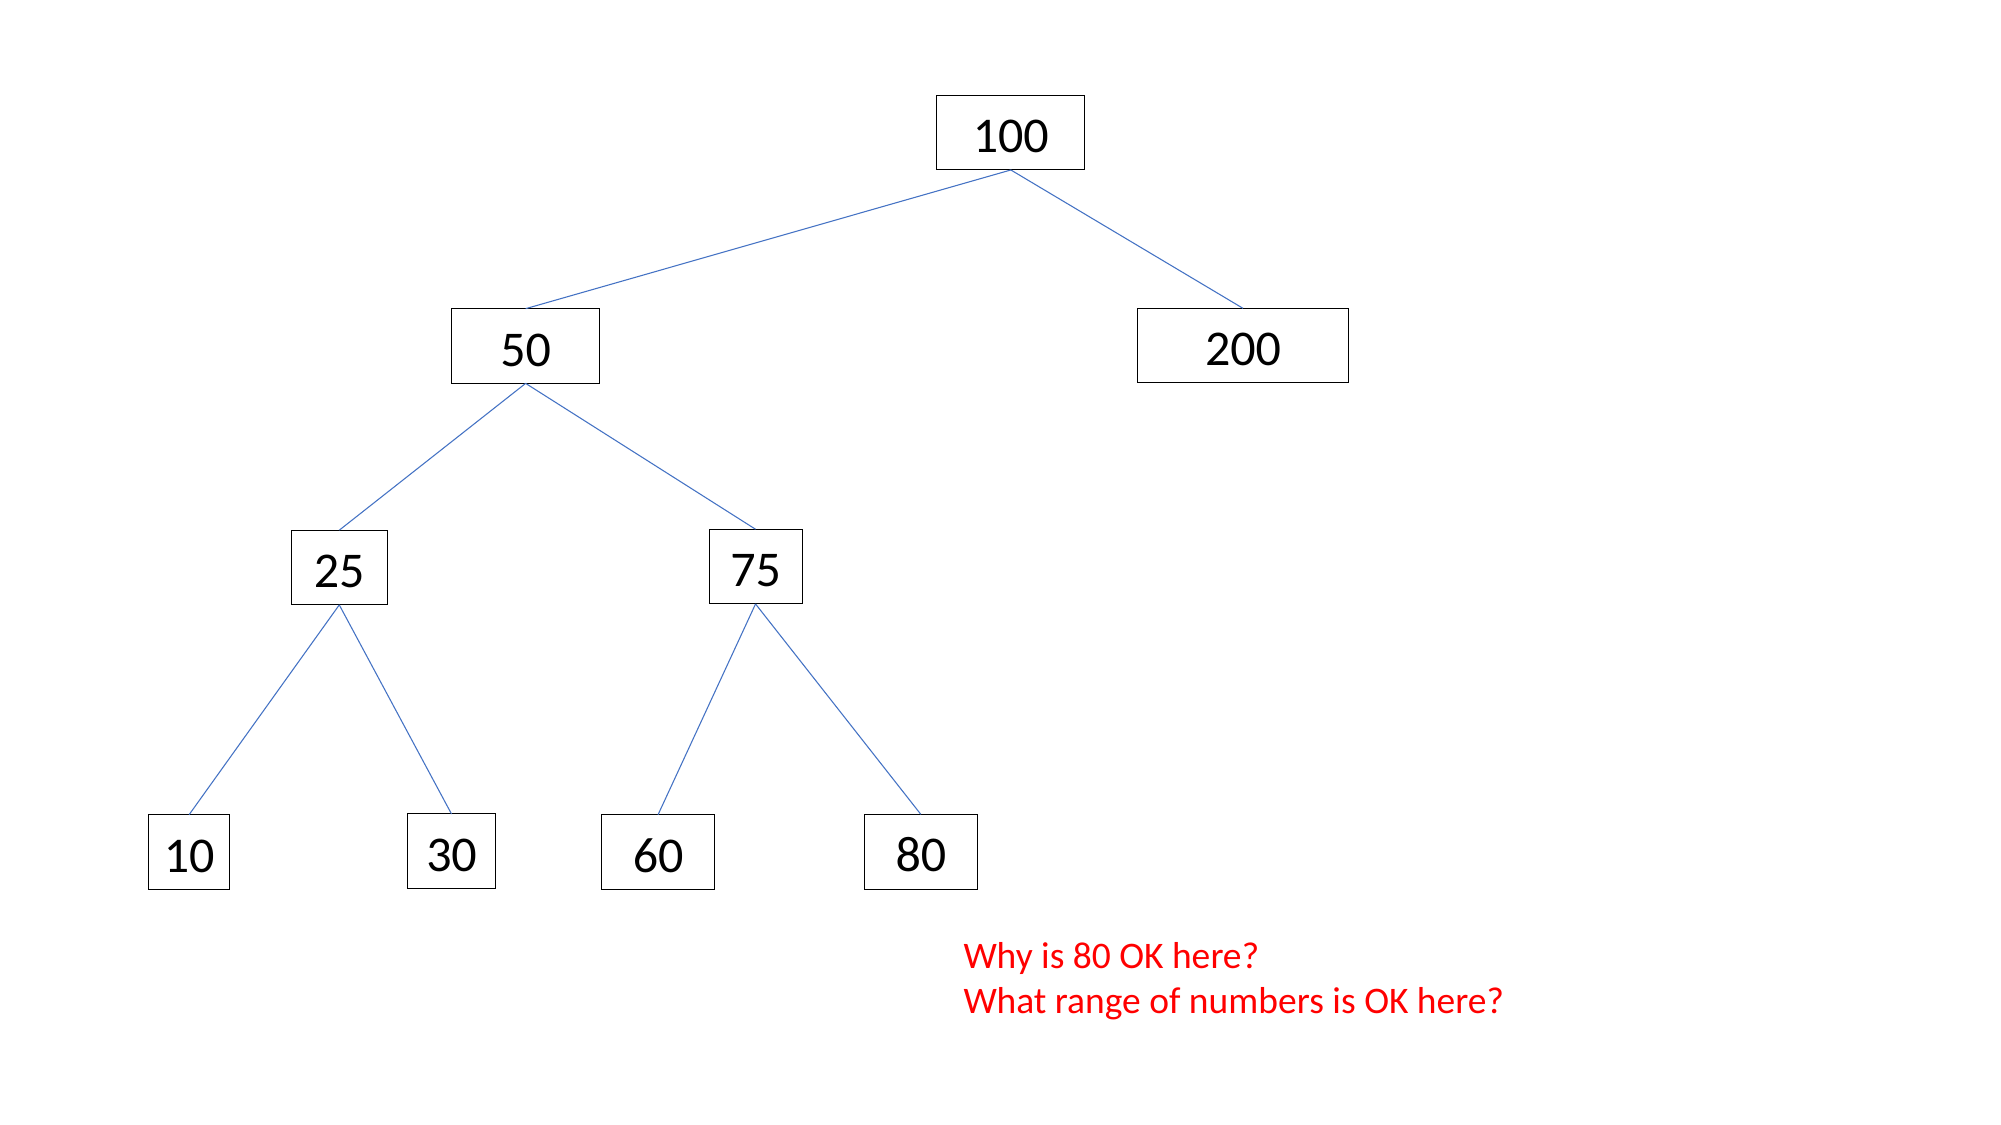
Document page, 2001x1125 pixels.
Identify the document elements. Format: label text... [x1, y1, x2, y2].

text_box 10 [148, 814, 230, 890]
text_box 60 [601, 814, 715, 890]
text_box 200 [1137, 308, 1349, 383]
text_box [339, 605, 452, 814]
text_box 30 [407, 813, 496, 889]
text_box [1011, 170, 1243, 309]
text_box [658, 604, 755, 815]
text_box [525, 170, 1011, 309]
text_box 75 [709, 529, 803, 604]
text_box 80 [864, 814, 978, 890]
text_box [189, 605, 340, 815]
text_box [755, 604, 921, 815]
text_box 50 [451, 308, 600, 384]
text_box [339, 384, 526, 531]
text_box 100 [936, 95, 1085, 170]
text_box Why is 80 OK here? What range of numbers is OK here? [948, 923, 1852, 1029]
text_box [525, 384, 756, 530]
text_box 25 [291, 530, 388, 605]
